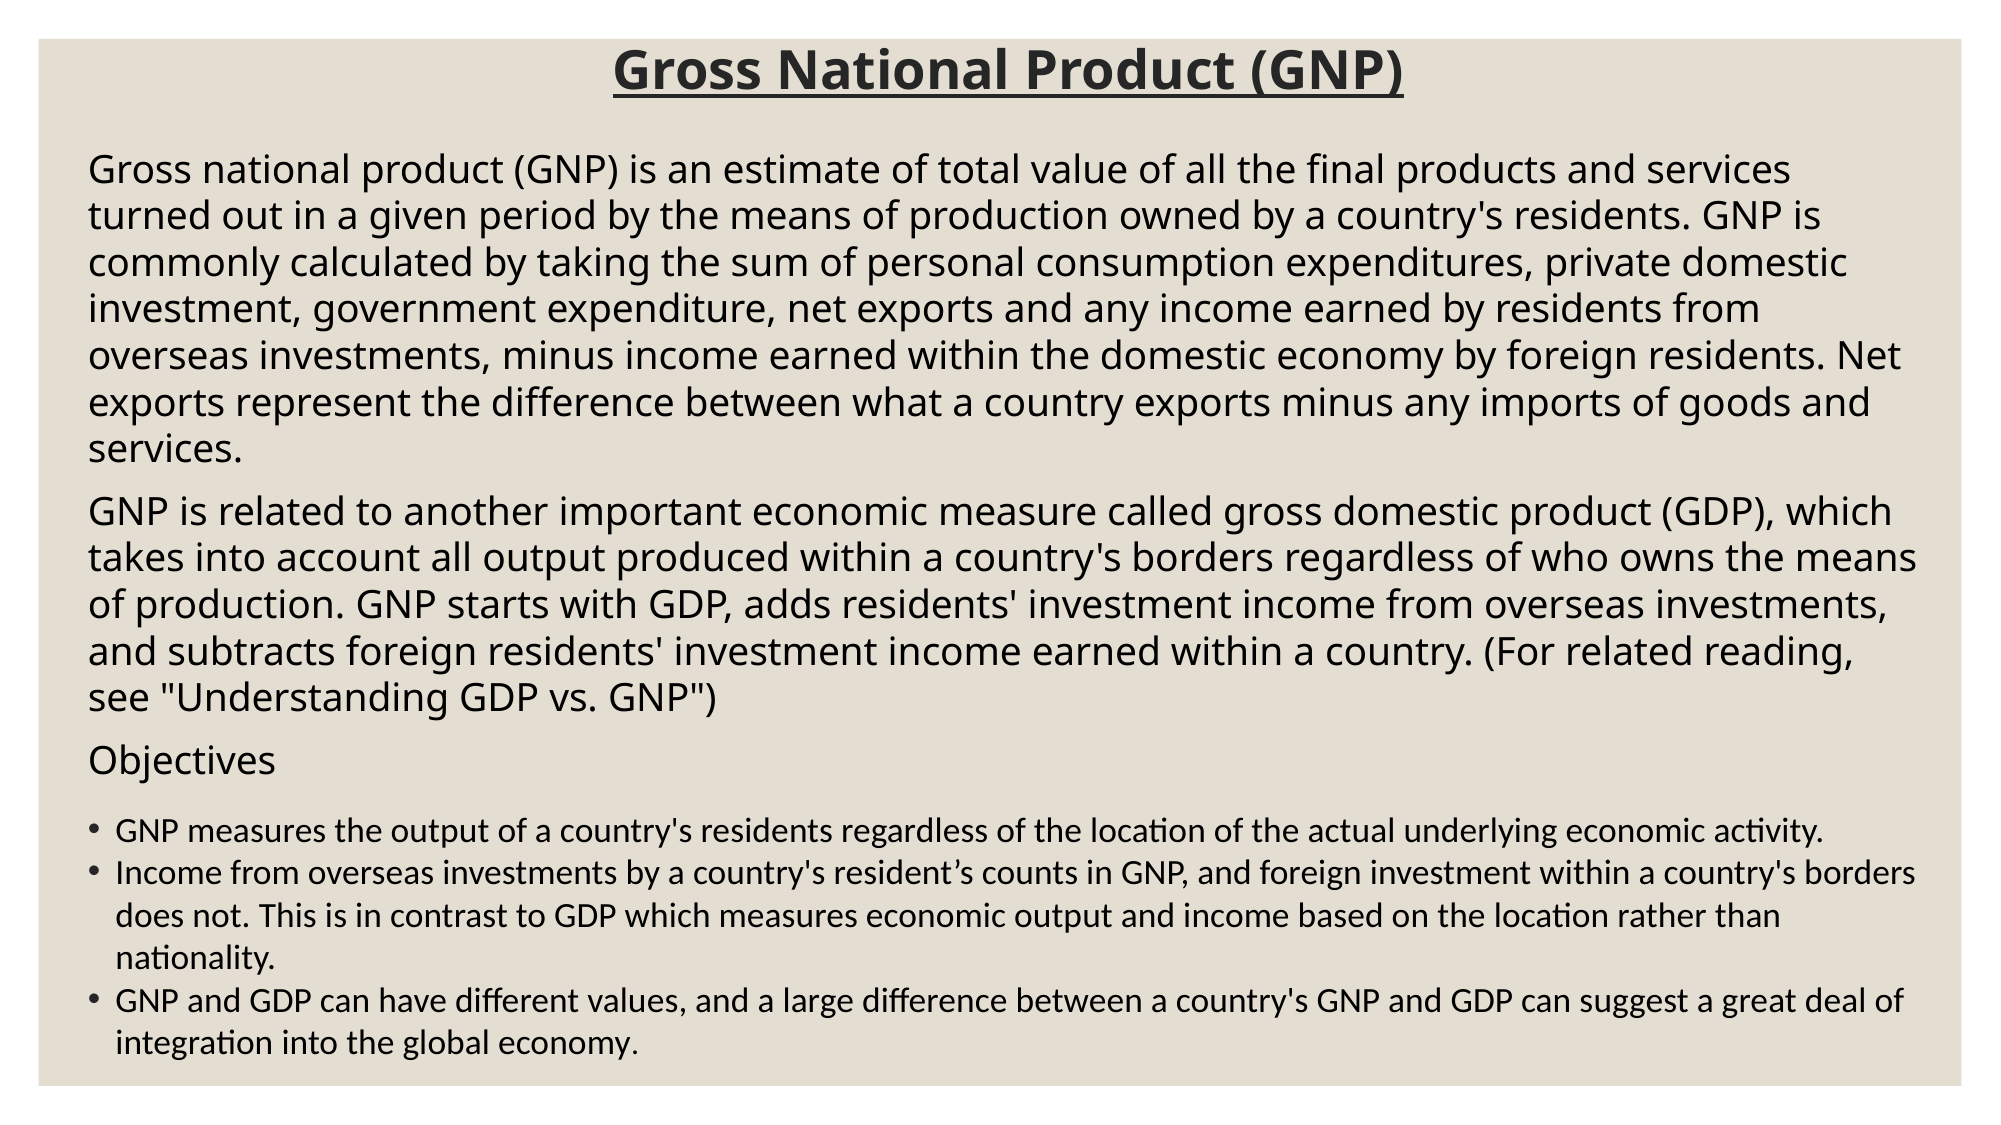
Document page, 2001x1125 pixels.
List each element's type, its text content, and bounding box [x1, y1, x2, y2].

list Gross national product (GNP) is an estimate of total value of all the final products and services turned out in a given period by the means of production owned by a country's residents. GNP is commonly calculated by taking the sum of personal consumption expenditures, private domestic investment, government expenditure, net exports and any income earned by residents from overseas investments, minus income earned within the domestic economy by foreign residents. Net exports represent the difference between what a country exports minus any imports of goods and services. GNP is related to another important economic measure called gross domestic product (GDP), which takes into account all output produced within a country's borders regardless of who owns the means of production. GNP starts with GDP, adds residents' investment income from overseas investments, and subtracts foreign residents' investment income earned within a country. (For related reading, see "Understanding GDP vs. GNP") Objectives GNP measures the output of a country's residents regardless of the location of the actual underlying economic activity. Income from overseas investments by a country's resident’s counts in GNP, and foreign investment within a country's borders does not. This is in contrast to GDP which measures economic output and income based on the location rather than nationality. GNP and GDP can have different values, and a large difference between a country's GNP and GDP can suggest a great deal of integration into the global economy. [72, 136, 1937, 1070]
title Gross National Product (GNP) [137, 25, 1863, 112]
